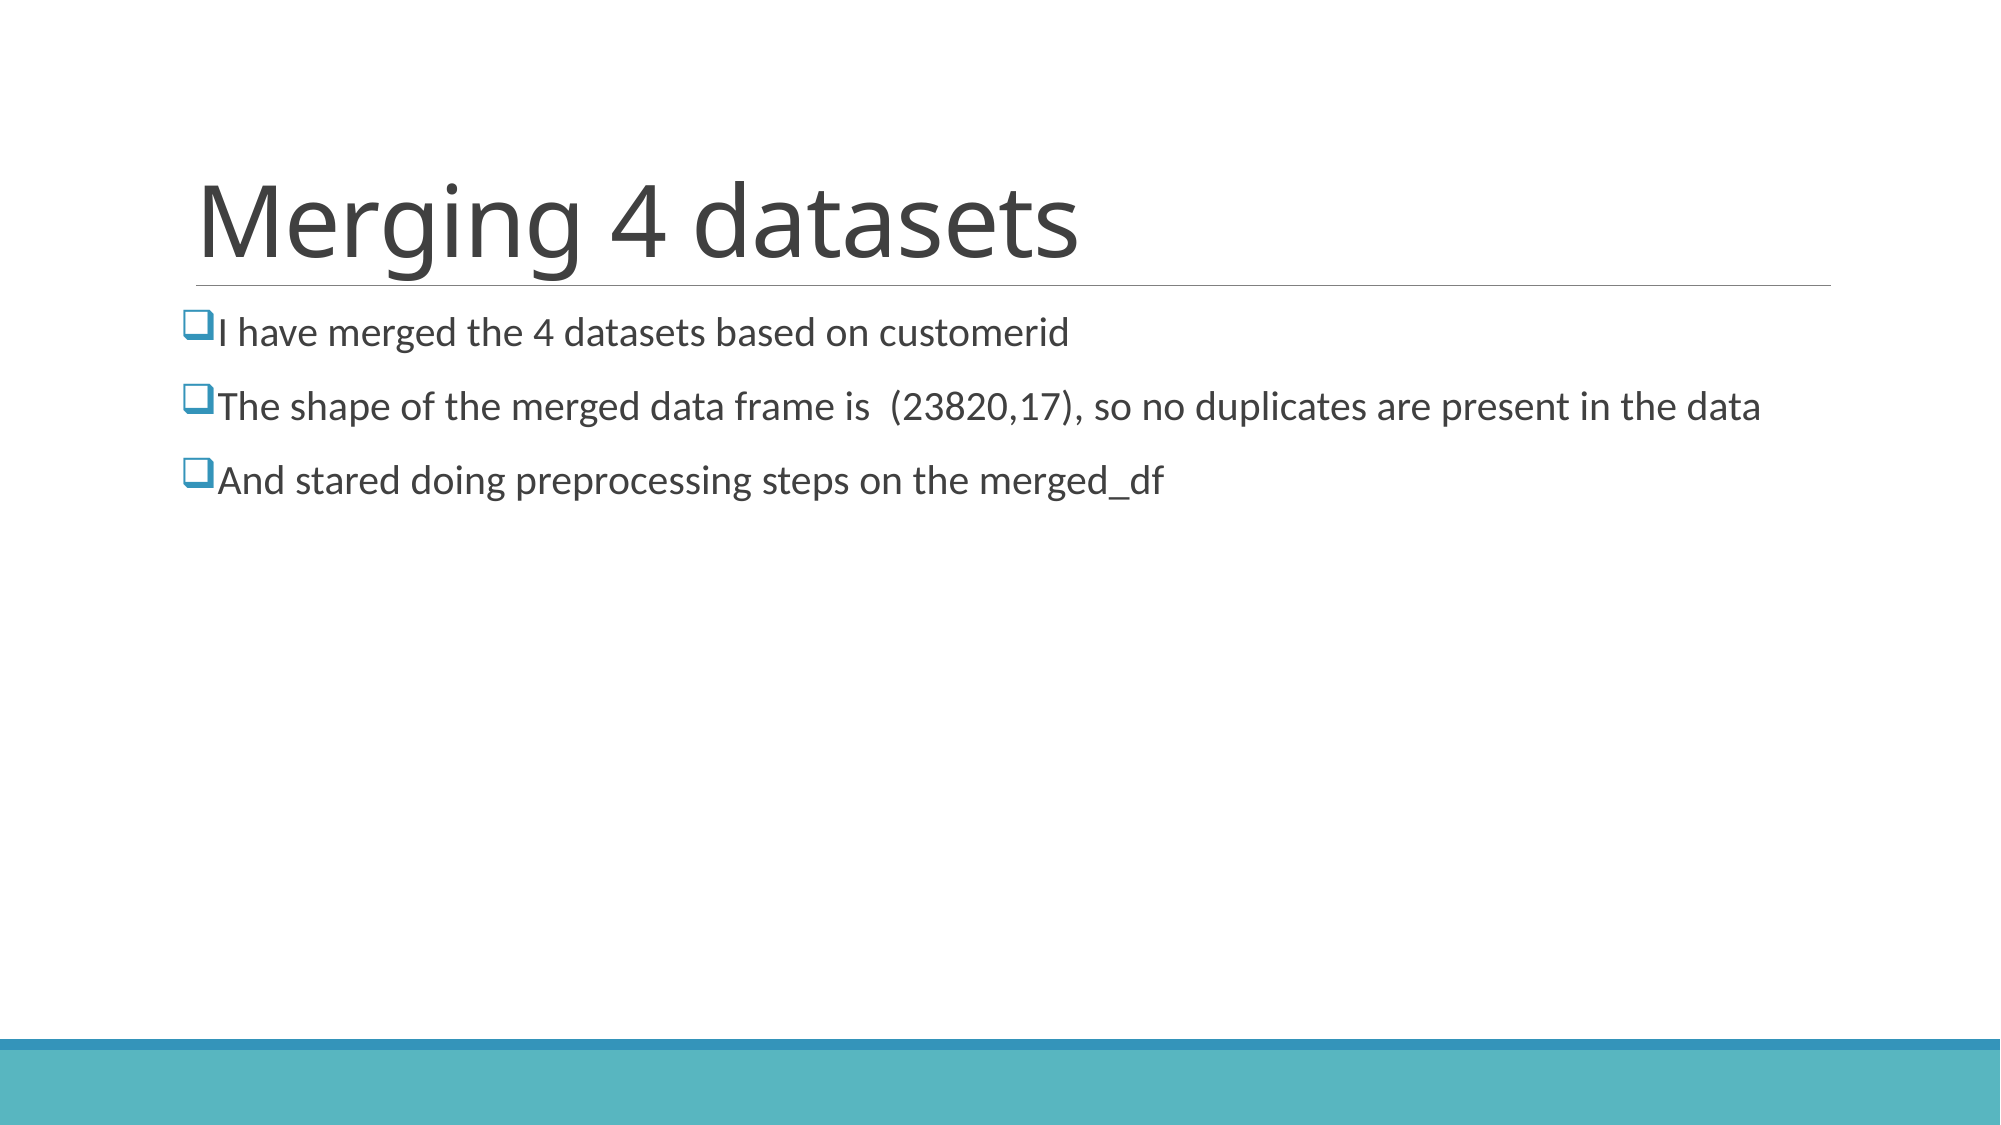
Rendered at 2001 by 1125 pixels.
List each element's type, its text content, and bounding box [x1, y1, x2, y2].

list I have merged the 4 datasets based on customerid The shape of the merged data frame is (23820,17), so no duplicates are present in the data And stared doing preprocessing steps on the merged_df [180, 302, 1830, 963]
title Merging 4 datasets [180, 47, 1830, 285]
